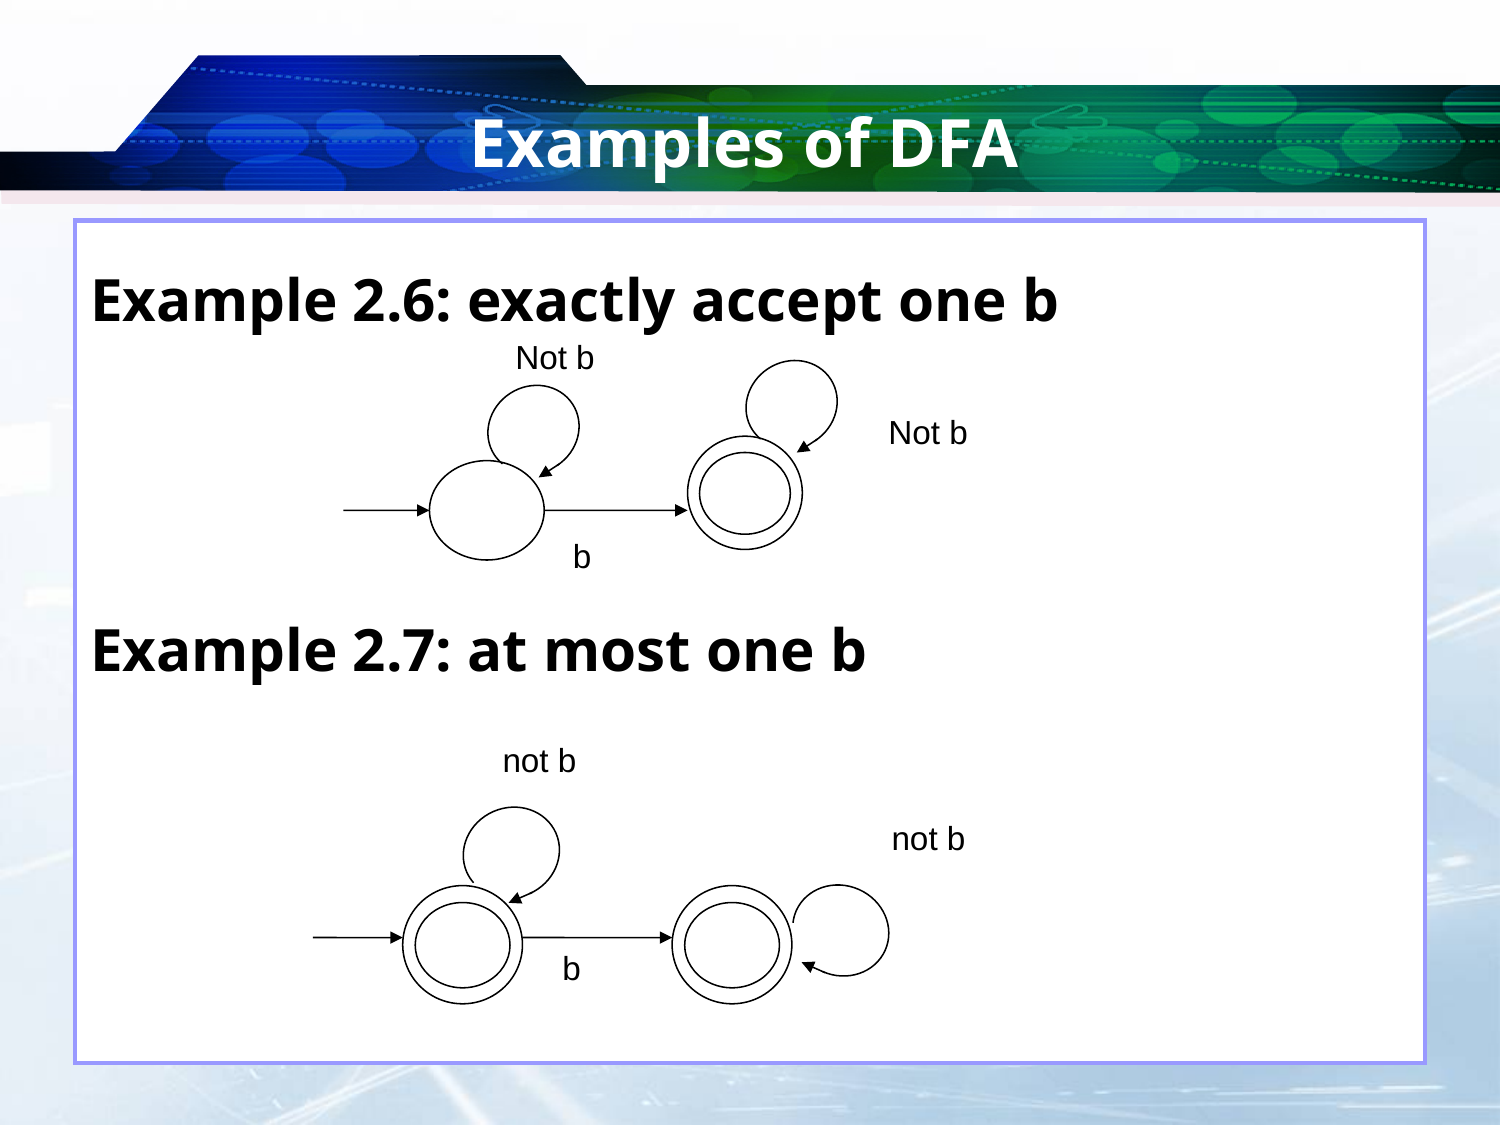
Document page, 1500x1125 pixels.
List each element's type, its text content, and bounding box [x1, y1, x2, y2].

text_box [343, 336, 975, 610]
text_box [312, 739, 982, 1025]
title Examples of DFA [99, 94, 1388, 188]
list Example 2.6: exactly accept one b Example 2.7: at most one b [74, 220, 1426, 1064]
picture [0, 0, 1500, 1125]
